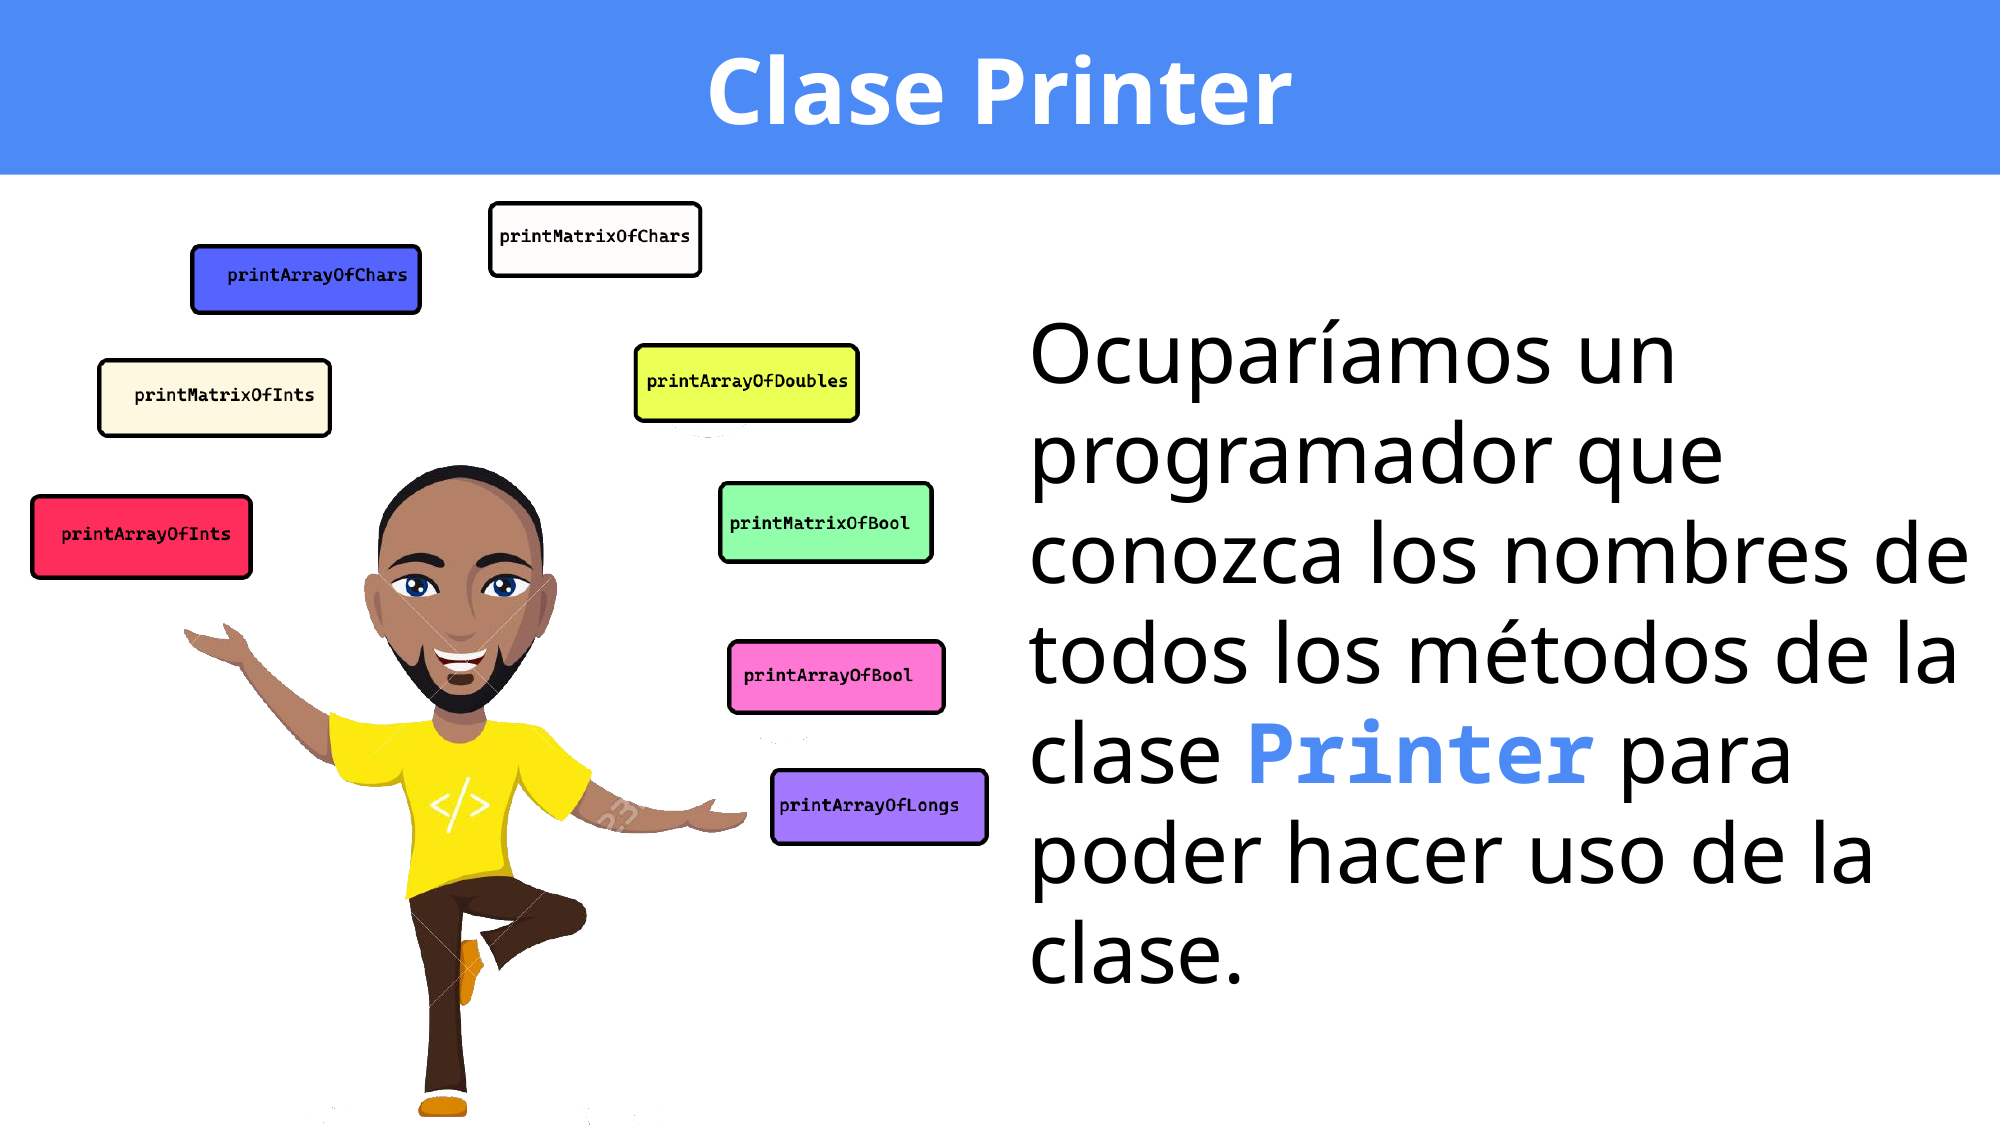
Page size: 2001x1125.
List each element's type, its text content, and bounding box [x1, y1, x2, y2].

title Clase Printer [0, 0, 2000, 176]
list Ocuparíamos un programador que conozca los nombres de todos los métodos de la clase Printer para poder hacer uso de la clase. [1013, 174, 2000, 1125]
picture [3, 194, 991, 1125]
